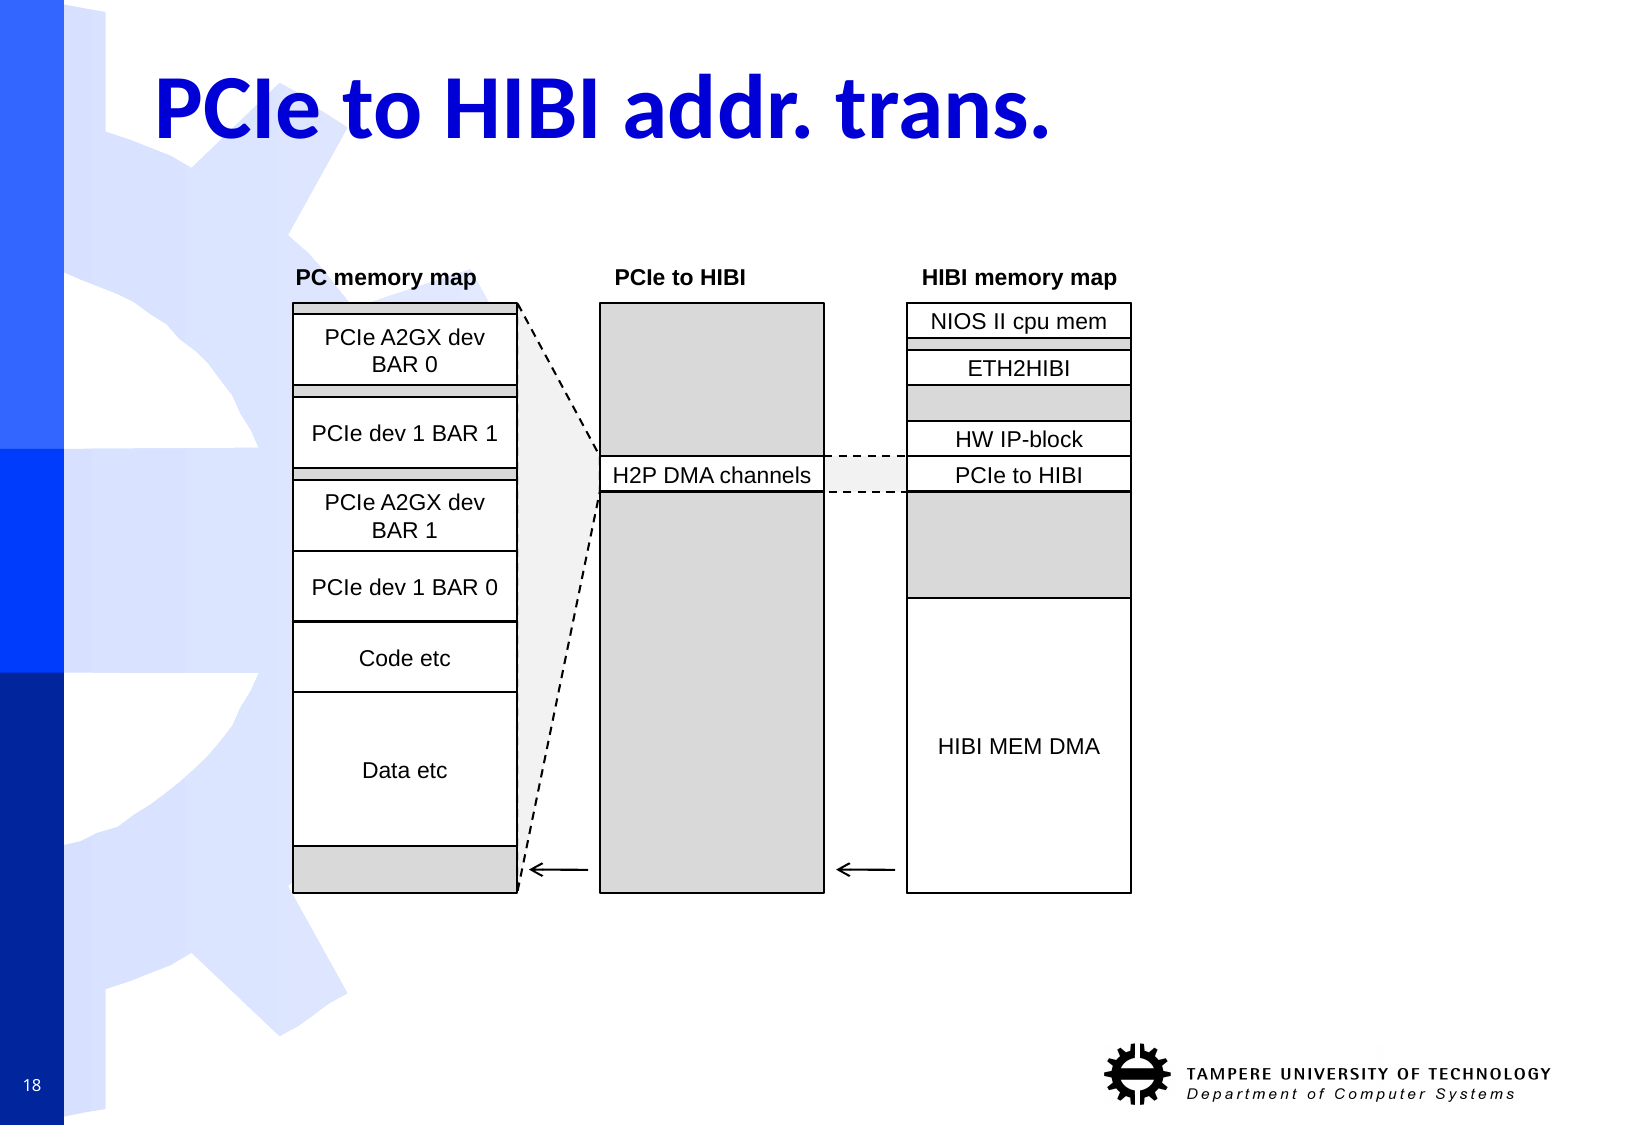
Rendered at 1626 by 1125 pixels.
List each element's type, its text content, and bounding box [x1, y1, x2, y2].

text_box ETH2HIBI [906, 349, 1132, 386]
text_box [825, 456, 906, 492]
text_box PCIe dev 1 BAR 0 [292, 550, 518, 622]
text_box [599, 302, 825, 456]
text_box [292, 386, 518, 397]
text_box PCIe A2GX dev BAR 1 [292, 479, 518, 550]
text_box PCIe to HIBI [599, 255, 846, 291]
picture [1104, 1043, 1551, 1105]
text_box PCIe dev 1 BAR 1 [292, 397, 518, 468]
title PCIe to HIBI addr. trans. [138, 30, 1548, 173]
text_box H2P DMA channels [599, 456, 825, 492]
text_box HIBI MEM DMA [906, 597, 1132, 894]
text_box [292, 846, 518, 894]
text_box [906, 492, 1132, 597]
text_box PCIe to HIBI [906, 456, 1132, 492]
text_box [906, 338, 1132, 349]
text_box HW IP-block [906, 420, 1132, 456]
text_box PCIe A2GX dev BAR 0 [292, 314, 518, 386]
text_box PC memory map [280, 255, 527, 291]
text_box [292, 302, 518, 314]
text_box [518, 304, 599, 890]
text_box HIBI memory map [907, 255, 1153, 291]
slide_number 18 [0, 1066, 65, 1107]
text_box Code etc [292, 622, 518, 692]
text_box [906, 386, 1132, 420]
text_box NIOS II cpu mem [906, 302, 1132, 338]
text_box [292, 468, 518, 479]
text_box [599, 492, 825, 894]
text_box Data etc [292, 692, 518, 846]
